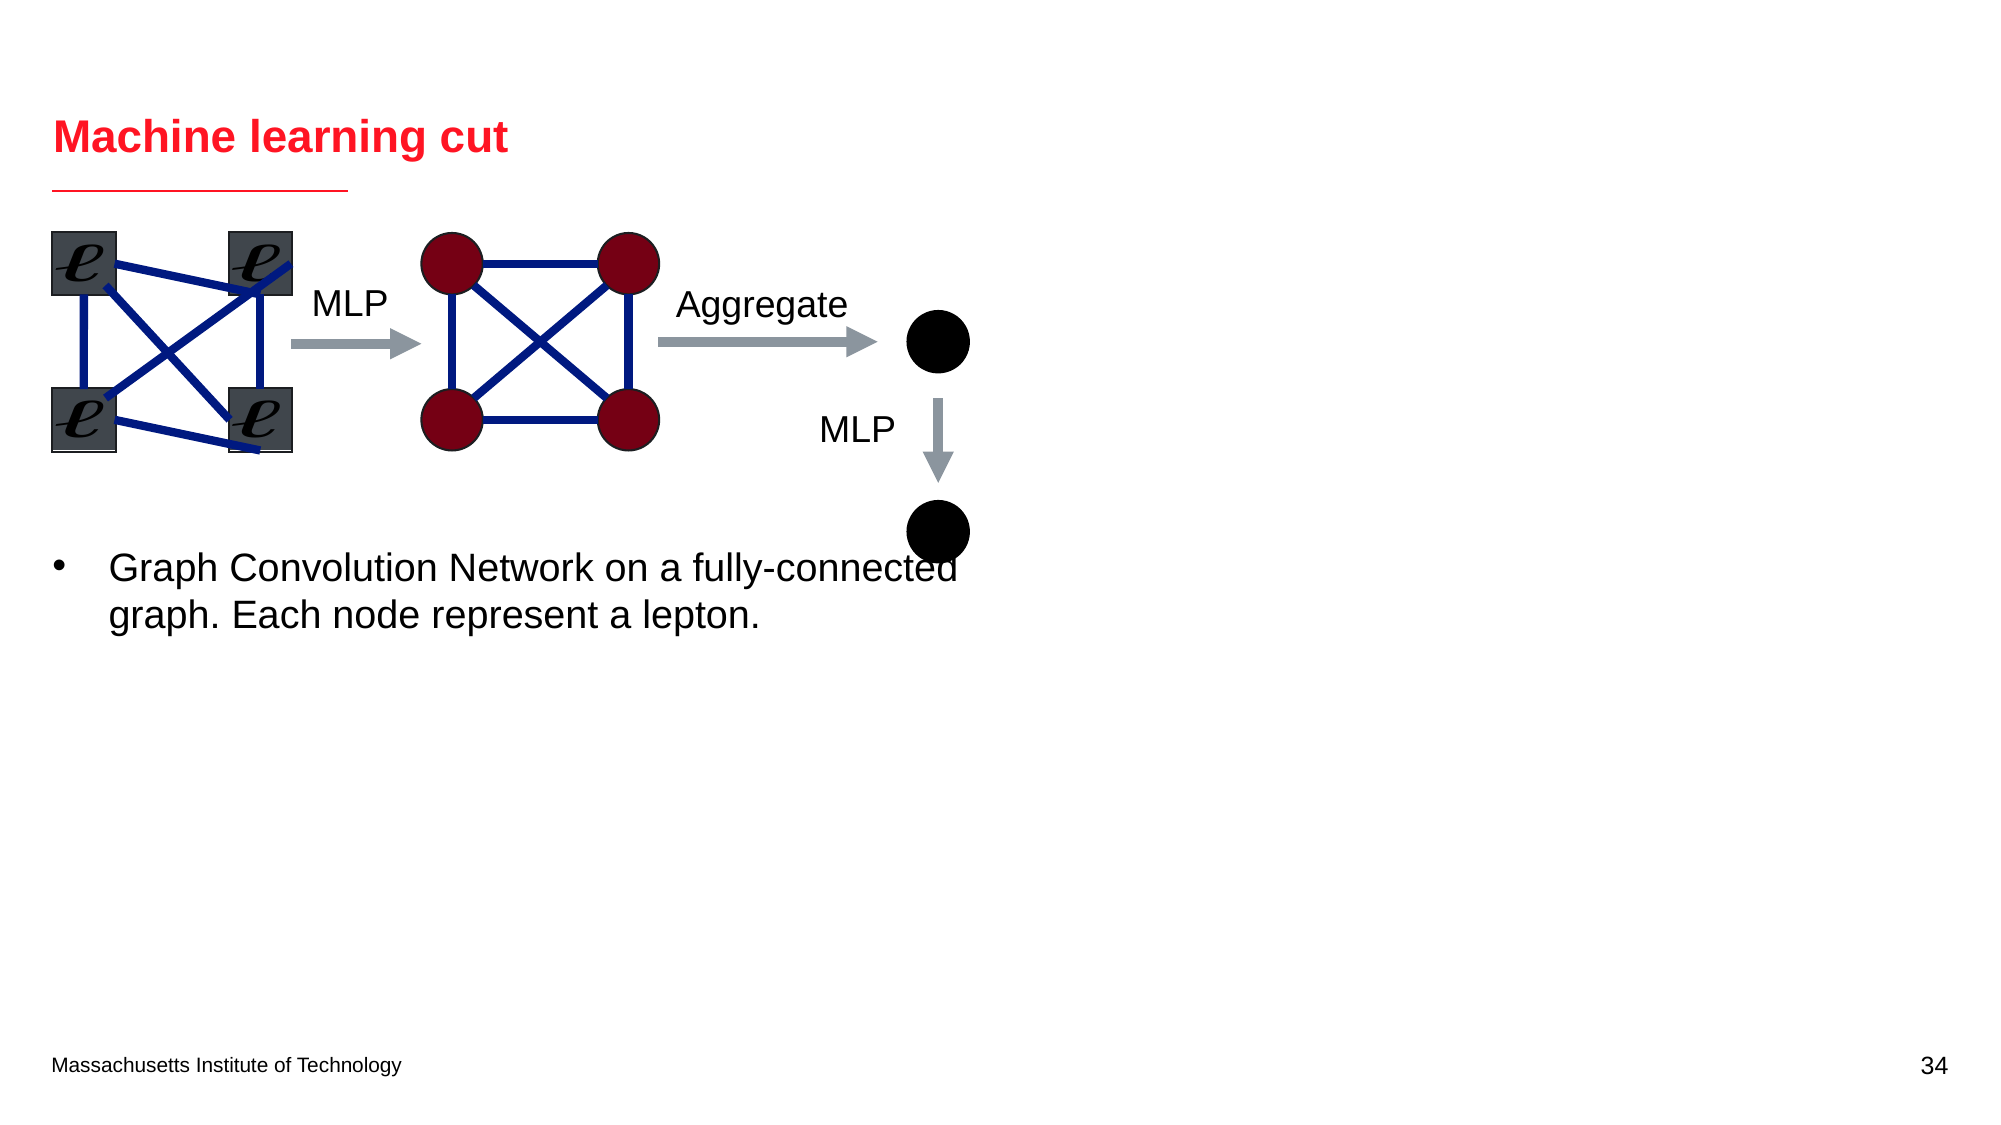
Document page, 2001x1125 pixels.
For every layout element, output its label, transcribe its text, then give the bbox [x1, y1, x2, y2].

text_box [906, 309, 970, 374]
text_box [420, 388, 484, 452]
text_box [420, 231, 484, 296]
title Machine learning cut [53, 36, 961, 170]
text_box [596, 231, 661, 296]
text_box [906, 499, 970, 564]
text_box MLP [819, 398, 897, 458]
list Graph Convolution Network on a fully-connected graph. Each node represent a lepton. [52, 534, 961, 963]
text_box [596, 388, 661, 452]
text_box Aggregate [675, 272, 849, 332]
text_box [473, 285, 607, 399]
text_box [105, 285, 239, 399]
text_box MLP [311, 271, 389, 332]
